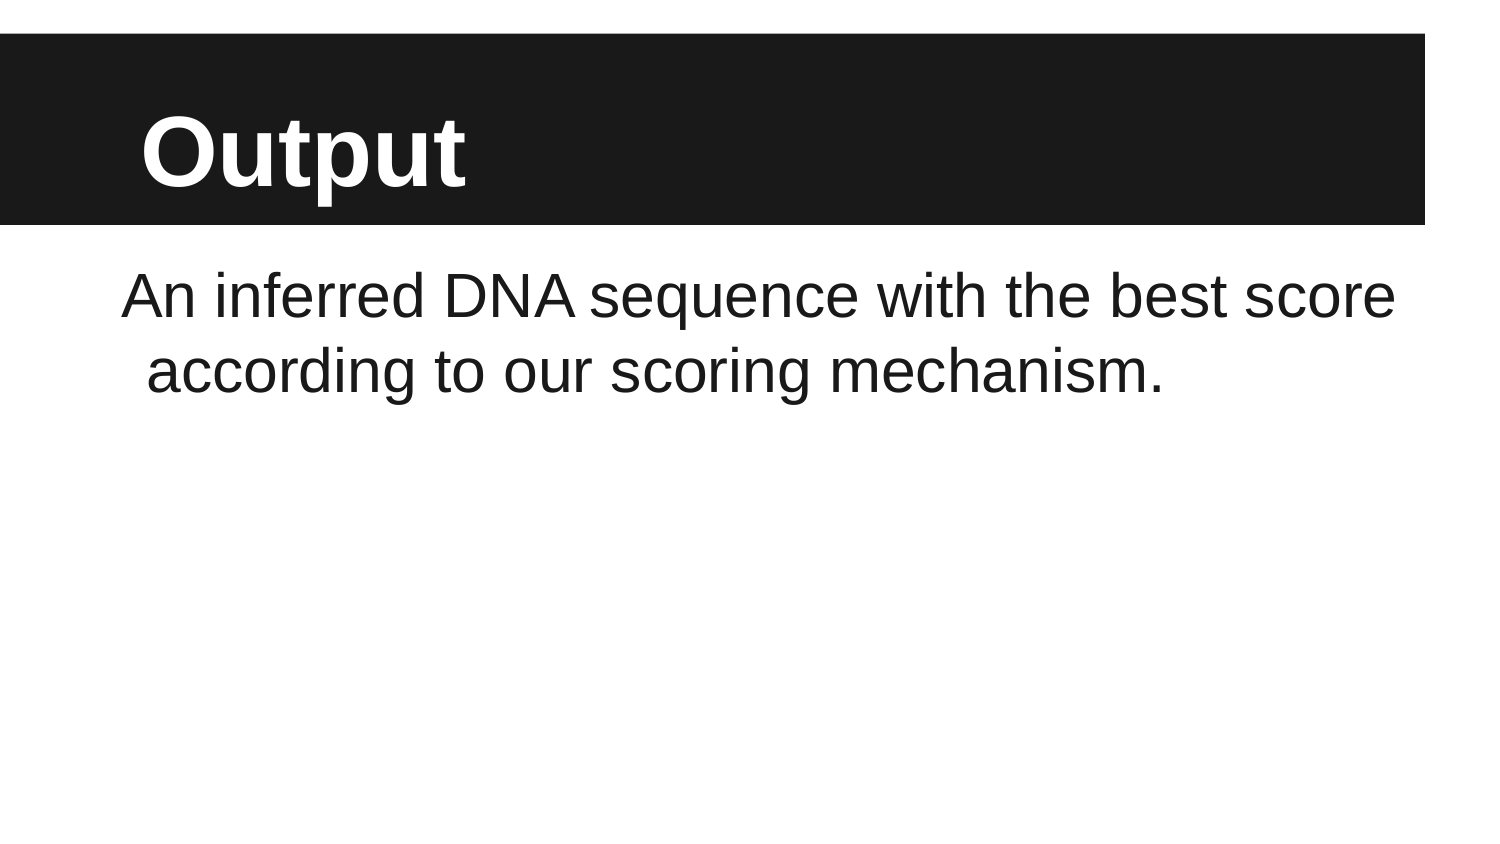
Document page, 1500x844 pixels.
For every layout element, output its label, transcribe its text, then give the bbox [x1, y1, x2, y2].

list An inferred DNA sequence with the best score according to our scoring mechanism. [75, 239, 1425, 808]
title Output [75, 33, 1425, 221]
